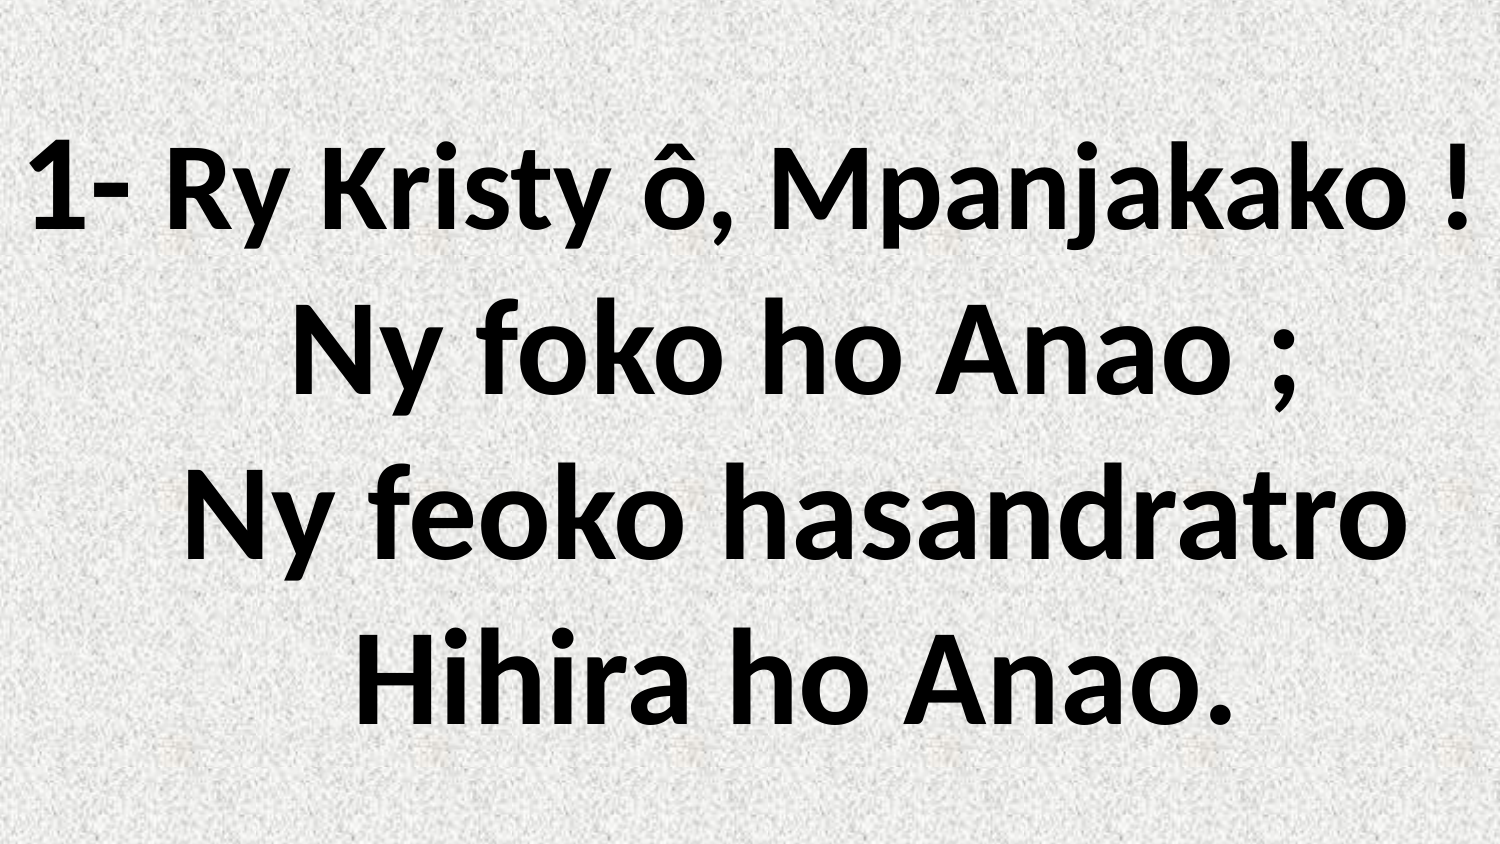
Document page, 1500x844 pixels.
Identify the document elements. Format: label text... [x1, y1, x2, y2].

title 1- Ry Kristy ô, Mpanjakako ! Ny foko ho Anao ; Ny feoko hasandratro Hihira ho Anao. [0, 0, 1500, 844]
